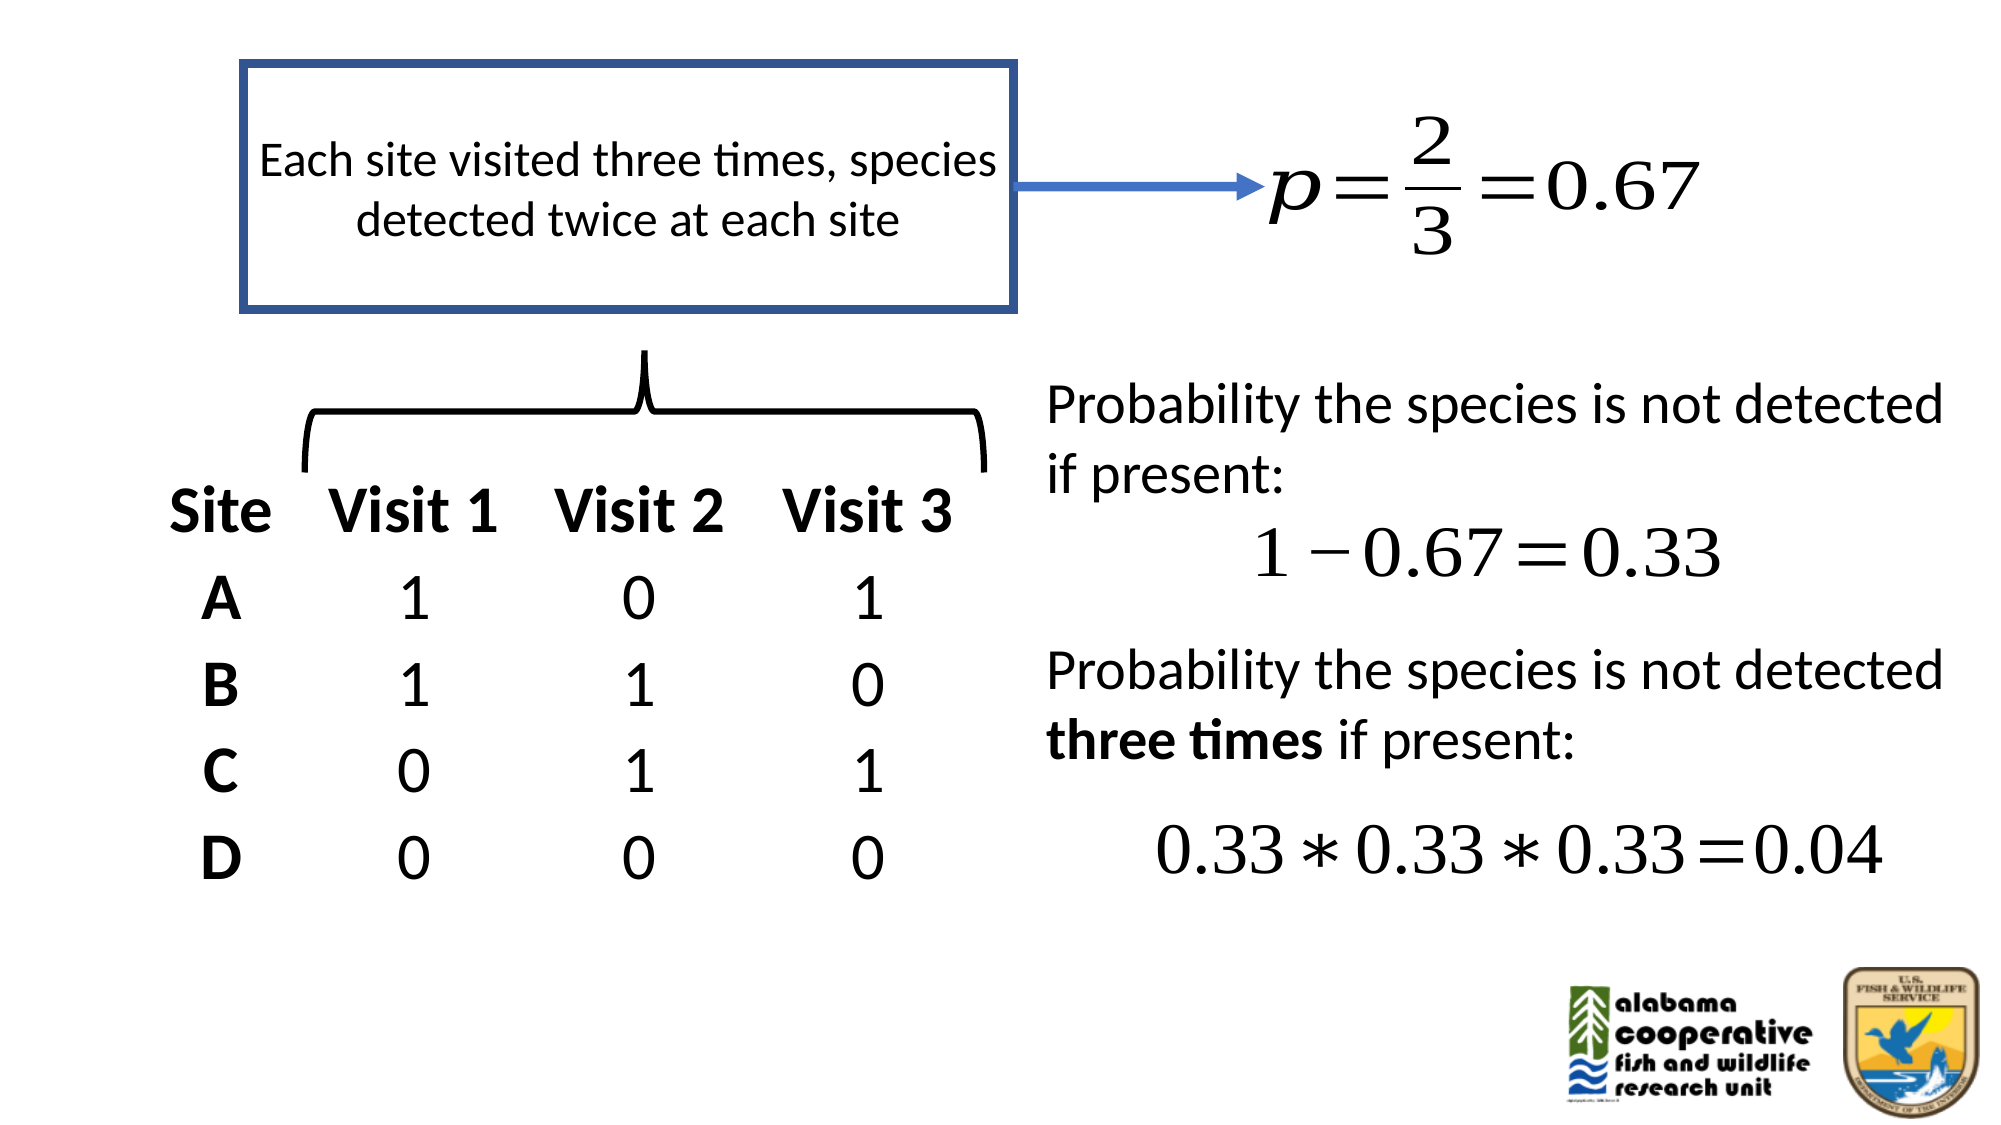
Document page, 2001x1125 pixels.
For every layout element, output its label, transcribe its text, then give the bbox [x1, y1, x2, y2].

table_cell 0 [527, 820, 753, 907]
picture [1551, 973, 1834, 1119]
table_header Visit 1 [301, 473, 527, 559]
table_cell A [142, 559, 301, 646]
table_cell 0 [301, 733, 527, 820]
table_cell 1 [301, 646, 527, 733]
table_header Visit 3 [753, 473, 984, 559]
table_cell 1 [527, 733, 753, 820]
text_box Probability the species is not detected if present: [1031, 357, 1976, 513]
table_cell 1 [753, 559, 984, 646]
table_cell 1 [301, 559, 527, 646]
table_cell 0 [753, 820, 984, 907]
text_box [304, 350, 985, 473]
table_cell 1 [753, 733, 984, 820]
text_box Each site visited three times, species detected twice at each site [242, 63, 1014, 311]
table_cell D [142, 820, 301, 907]
table_cell C [142, 733, 301, 820]
table_header Visit 2 [527, 473, 753, 559]
table_cell B [142, 646, 301, 733]
table_cell 1 [527, 646, 753, 733]
table_cell 0 [527, 559, 753, 646]
table_header Site [142, 473, 301, 559]
table_cell 0 [753, 646, 984, 733]
table_cell 0 [301, 820, 527, 907]
text_box Probability the species is not detected three times if present: [1031, 624, 1976, 779]
picture [1842, 966, 1980, 1119]
